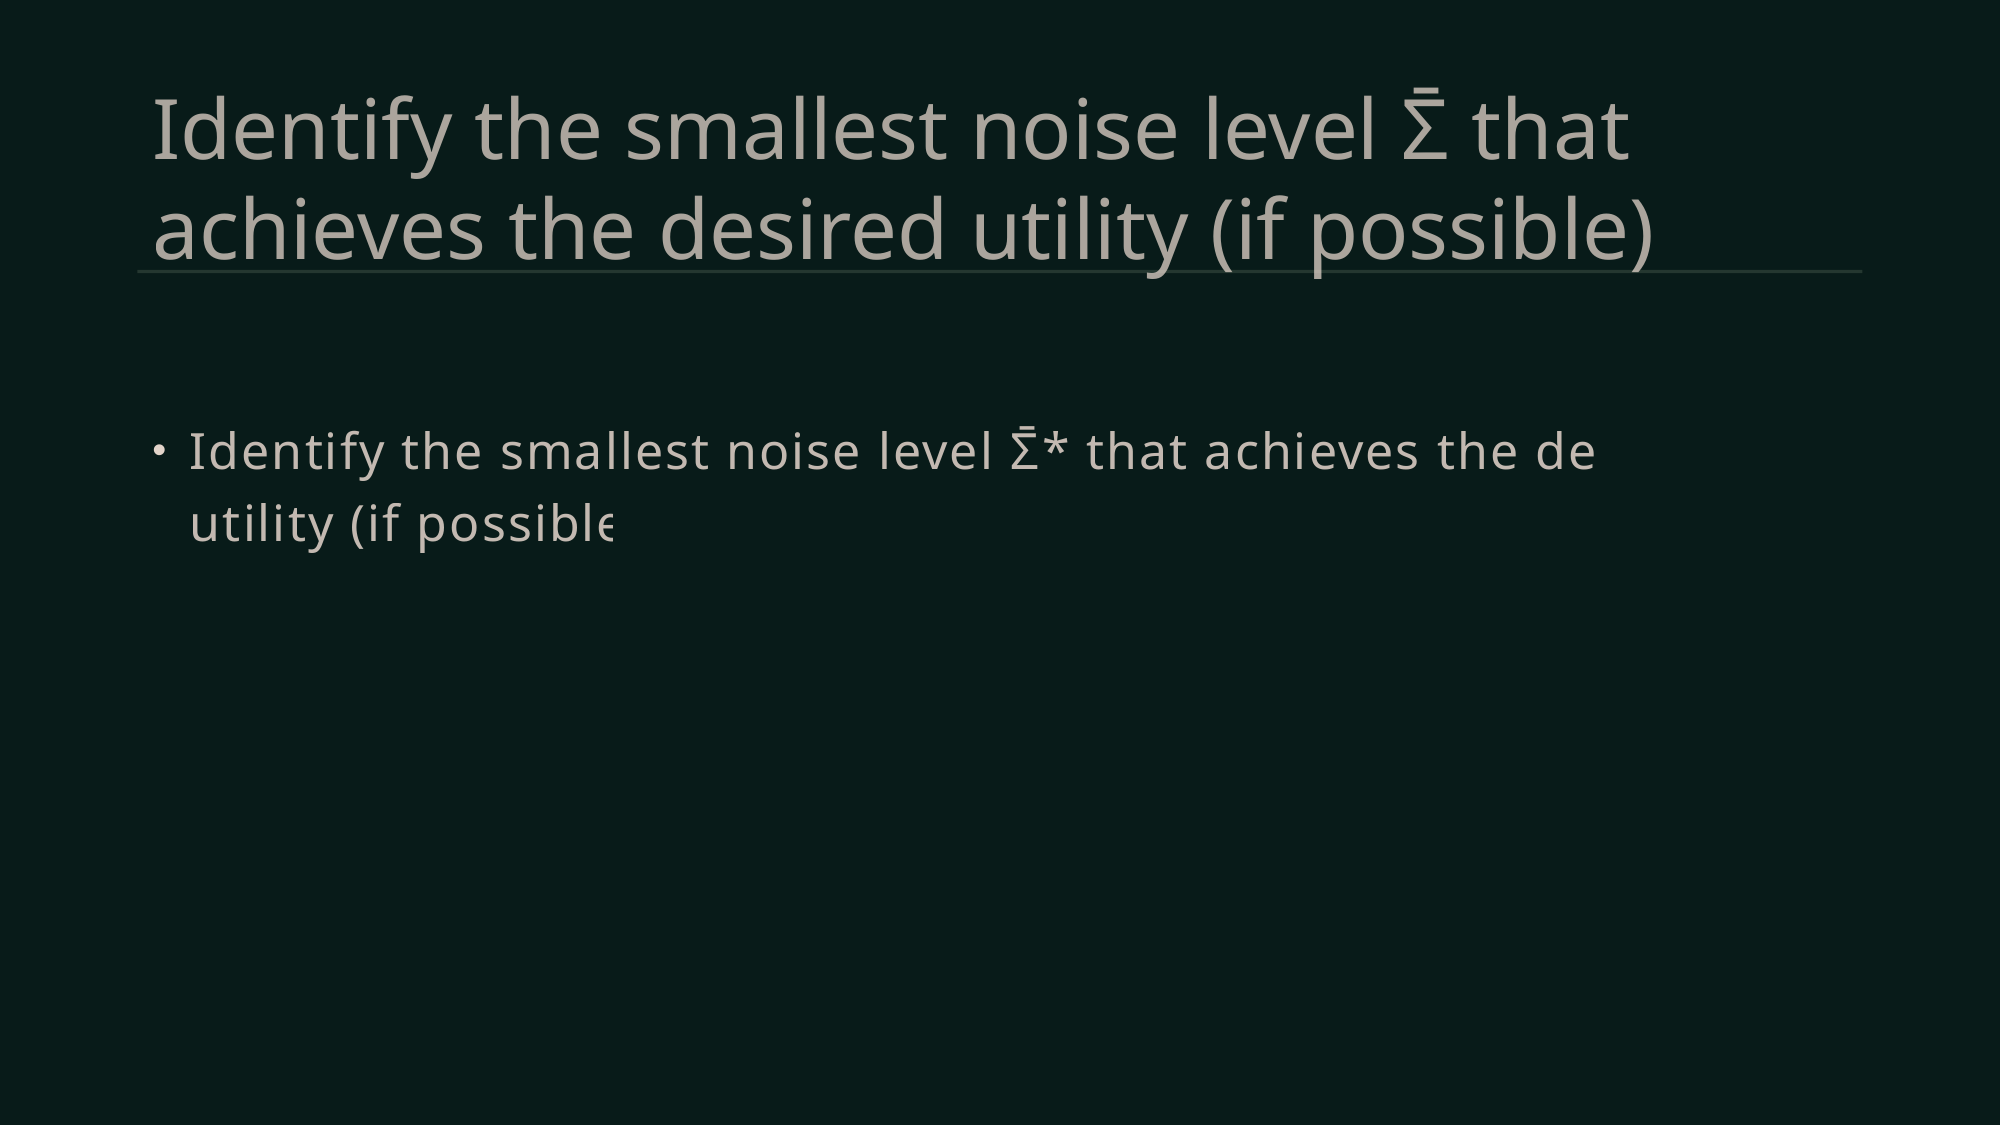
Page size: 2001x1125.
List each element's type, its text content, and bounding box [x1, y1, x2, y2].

list Identify the smallest noise level Σ̄* that achieves the desired utility (if possible). [137, 399, 1863, 982]
title Identify the smallest noise level Σ̄ that achieves the desired utility (if possible) [137, 108, 1863, 244]
